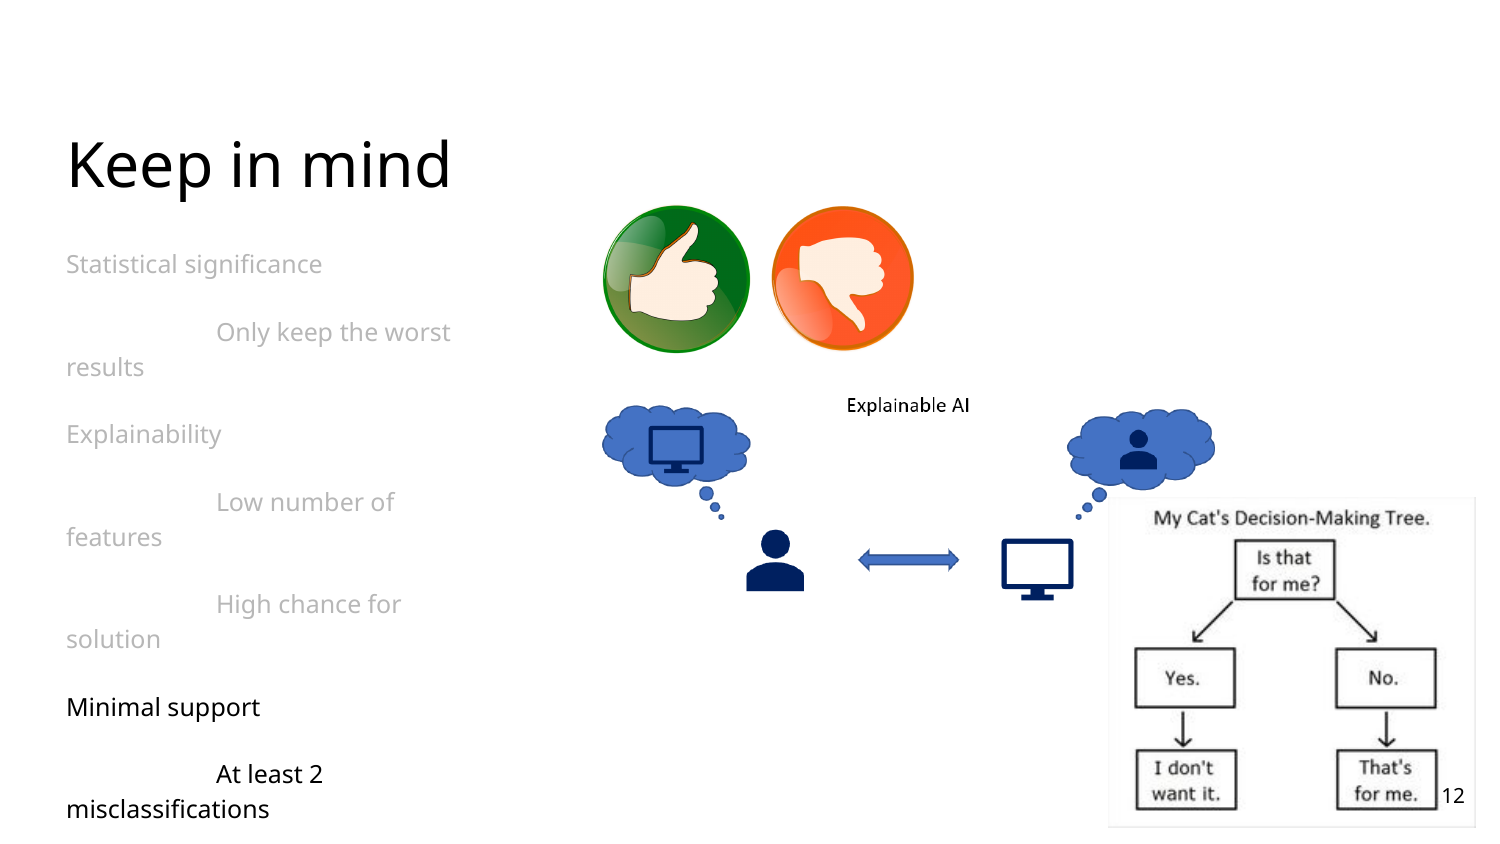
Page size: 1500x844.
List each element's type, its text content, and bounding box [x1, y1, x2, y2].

title Keep in mind [51, 91, 512, 216]
picture [570, 194, 1476, 828]
list Statistical significance Only keep the worst results Explainability Low number of features High chance for solution Minimal support At least 2 misclassifications Cover 5% of testing error [51, 229, 512, 784]
